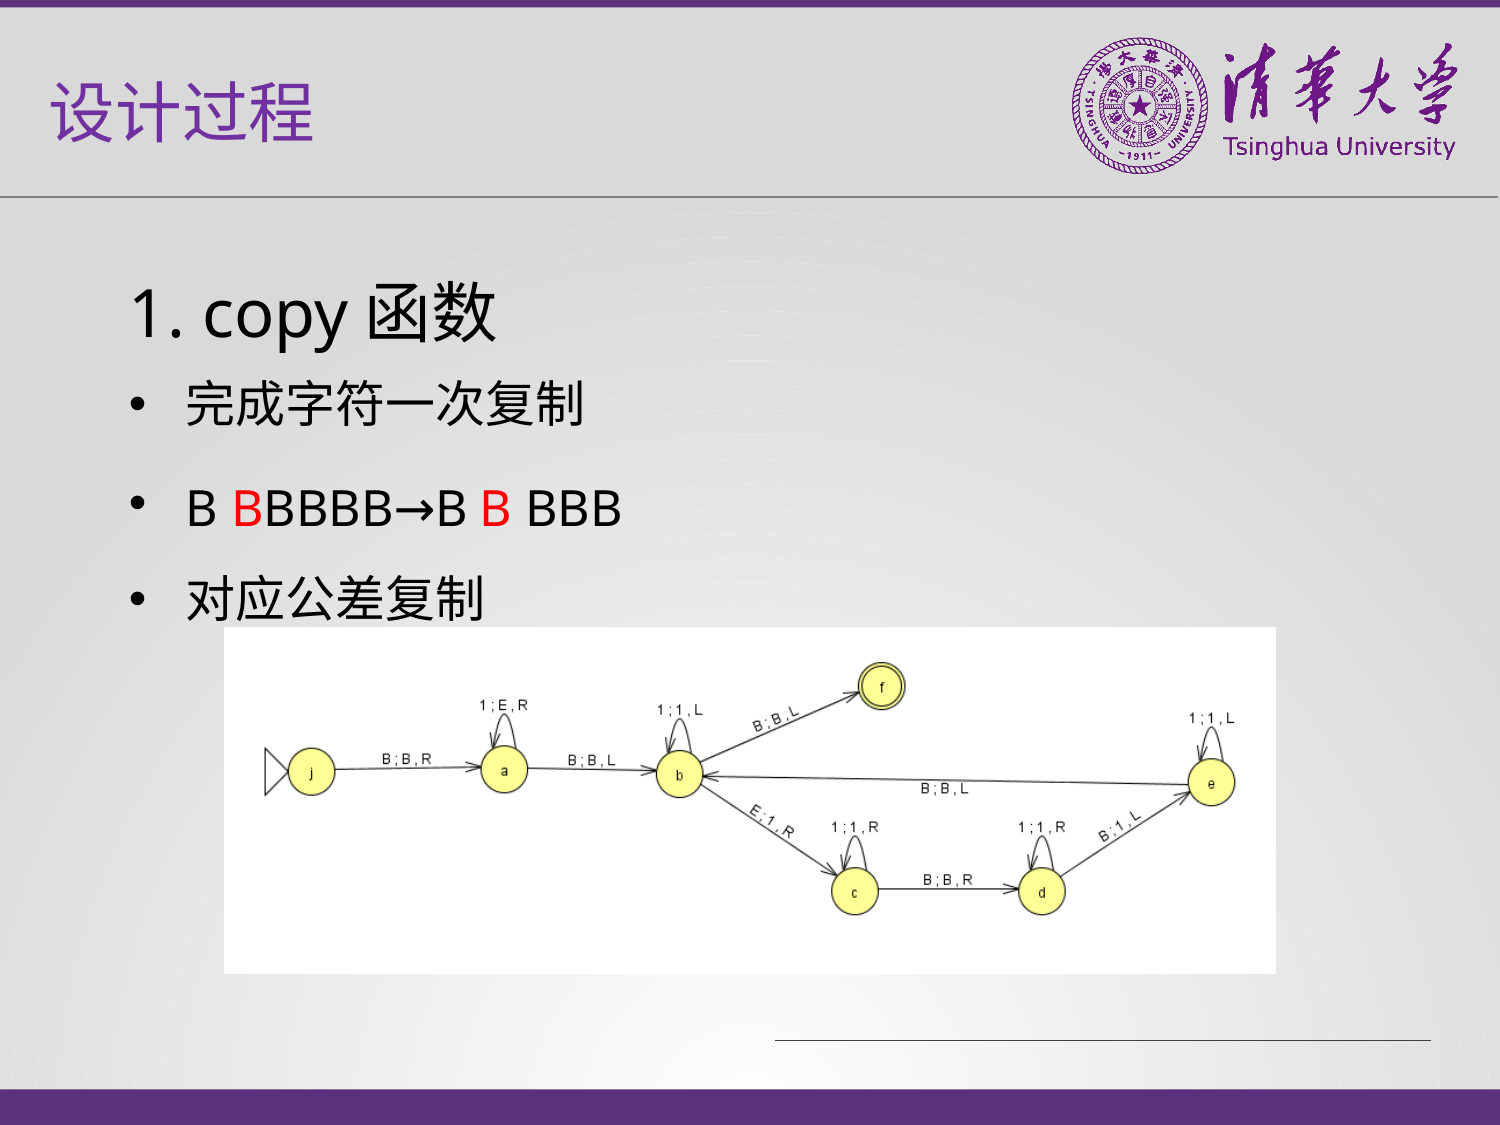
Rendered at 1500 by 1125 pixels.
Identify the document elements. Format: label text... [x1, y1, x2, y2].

text_box [0, 1088, 1500, 1125]
picture [1029, 7, 1500, 207]
text_box 设计过程 [33, 23, 387, 159]
text_box 1. copy函数 [114, 223, 1277, 358]
picture [224, 627, 1276, 974]
text_box [0, 0, 1500, 8]
